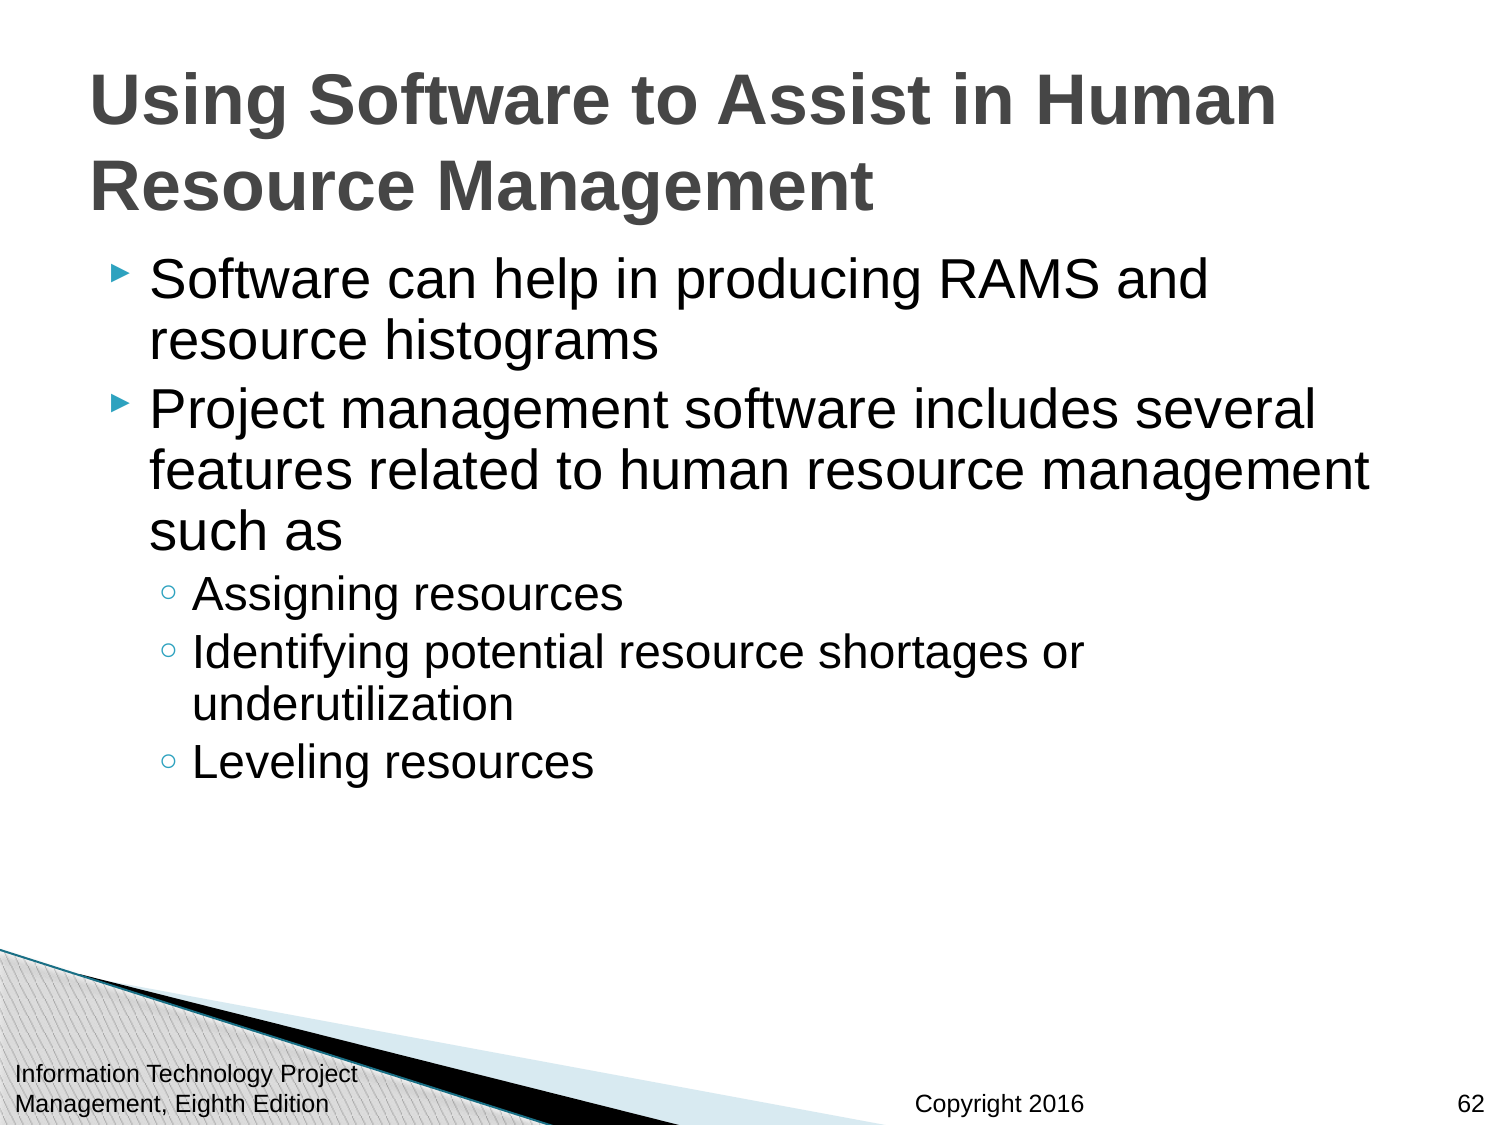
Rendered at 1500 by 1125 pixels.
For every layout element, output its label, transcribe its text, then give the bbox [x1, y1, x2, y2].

slide_number 62 [1408, 1065, 1500, 1125]
title Using Software to Assist in Human Resource Management [75, 45, 1425, 233]
list Software can help in producing RAMS and resource histograms Project management software includes several features related to human resource management such as Assigning resources Identifying potential resource shortages or underutilization Leveling resources [74, 242, 1426, 986]
footer Information Technology Project Management, Eighth Edition [0, 1065, 425, 1125]
